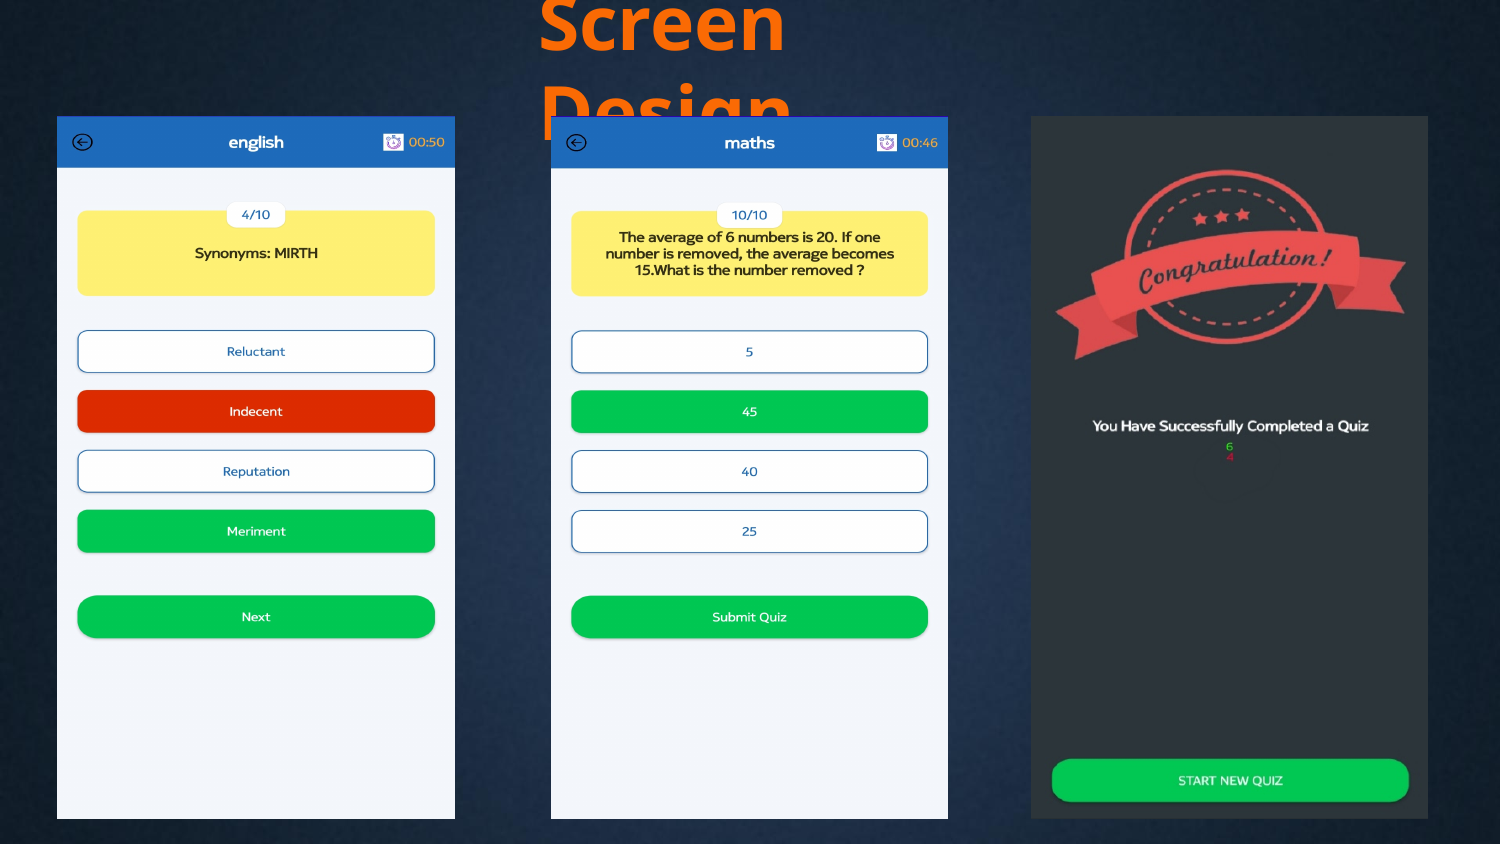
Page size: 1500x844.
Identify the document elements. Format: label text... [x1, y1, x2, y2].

title Screen Design [523, 14, 1003, 117]
picture [0, 0, 1500, 844]
